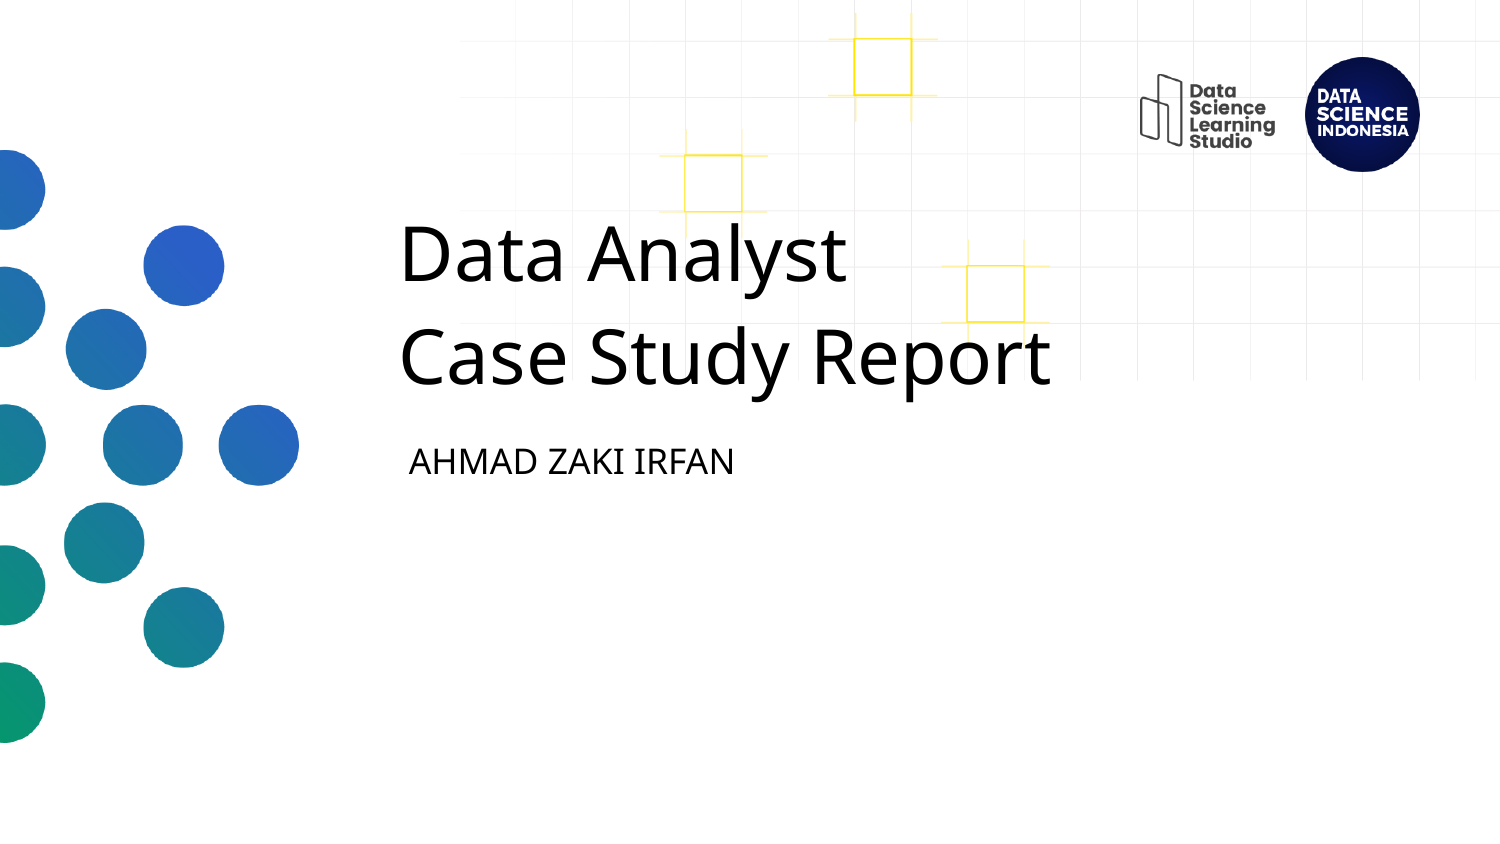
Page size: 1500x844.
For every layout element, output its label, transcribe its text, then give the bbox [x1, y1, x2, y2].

picture [0, 0, 1500, 844]
subtitle AHMAD ZAKI IRFAN [393, 421, 1304, 811]
title Data Analyst Case Study Report [383, 183, 1313, 422]
